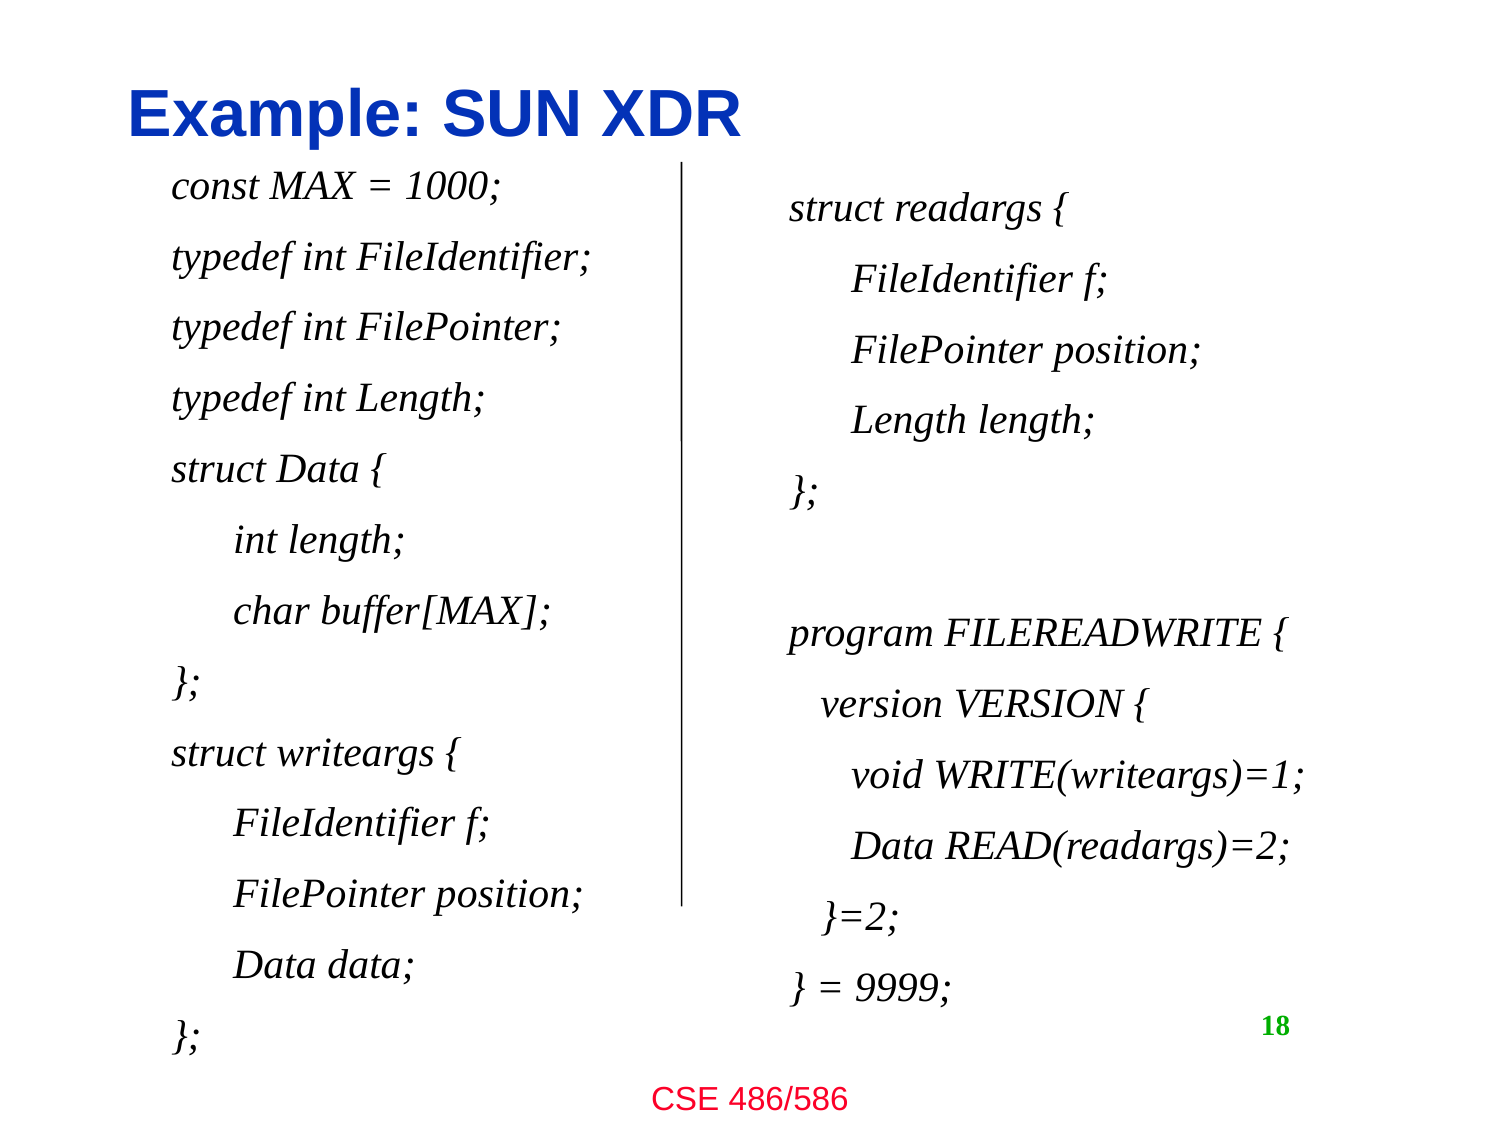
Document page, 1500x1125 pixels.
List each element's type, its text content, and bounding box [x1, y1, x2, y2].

text_box struct readargs { FileIdentifier f; FilePointer position; Length length; }; program FILEREADWRITE { version VERSION { void WRITE(writeargs)=1; Data READ(readargs)=2; }=2; } = 9999; [774, 172, 1322, 1017]
text_box const MAX = 1000; typedef int FileIdentifier; typedef int FilePointer; typedef int Length; struct Data { int length; char buffer[MAX]; }; struct writeargs { FileIdentifier f; FilePointer position; Data data; }; [156, 149, 608, 1066]
slide_number 18 [992, 1017, 1306, 1048]
title Example: SUN XDR [112, 53, 1310, 176]
